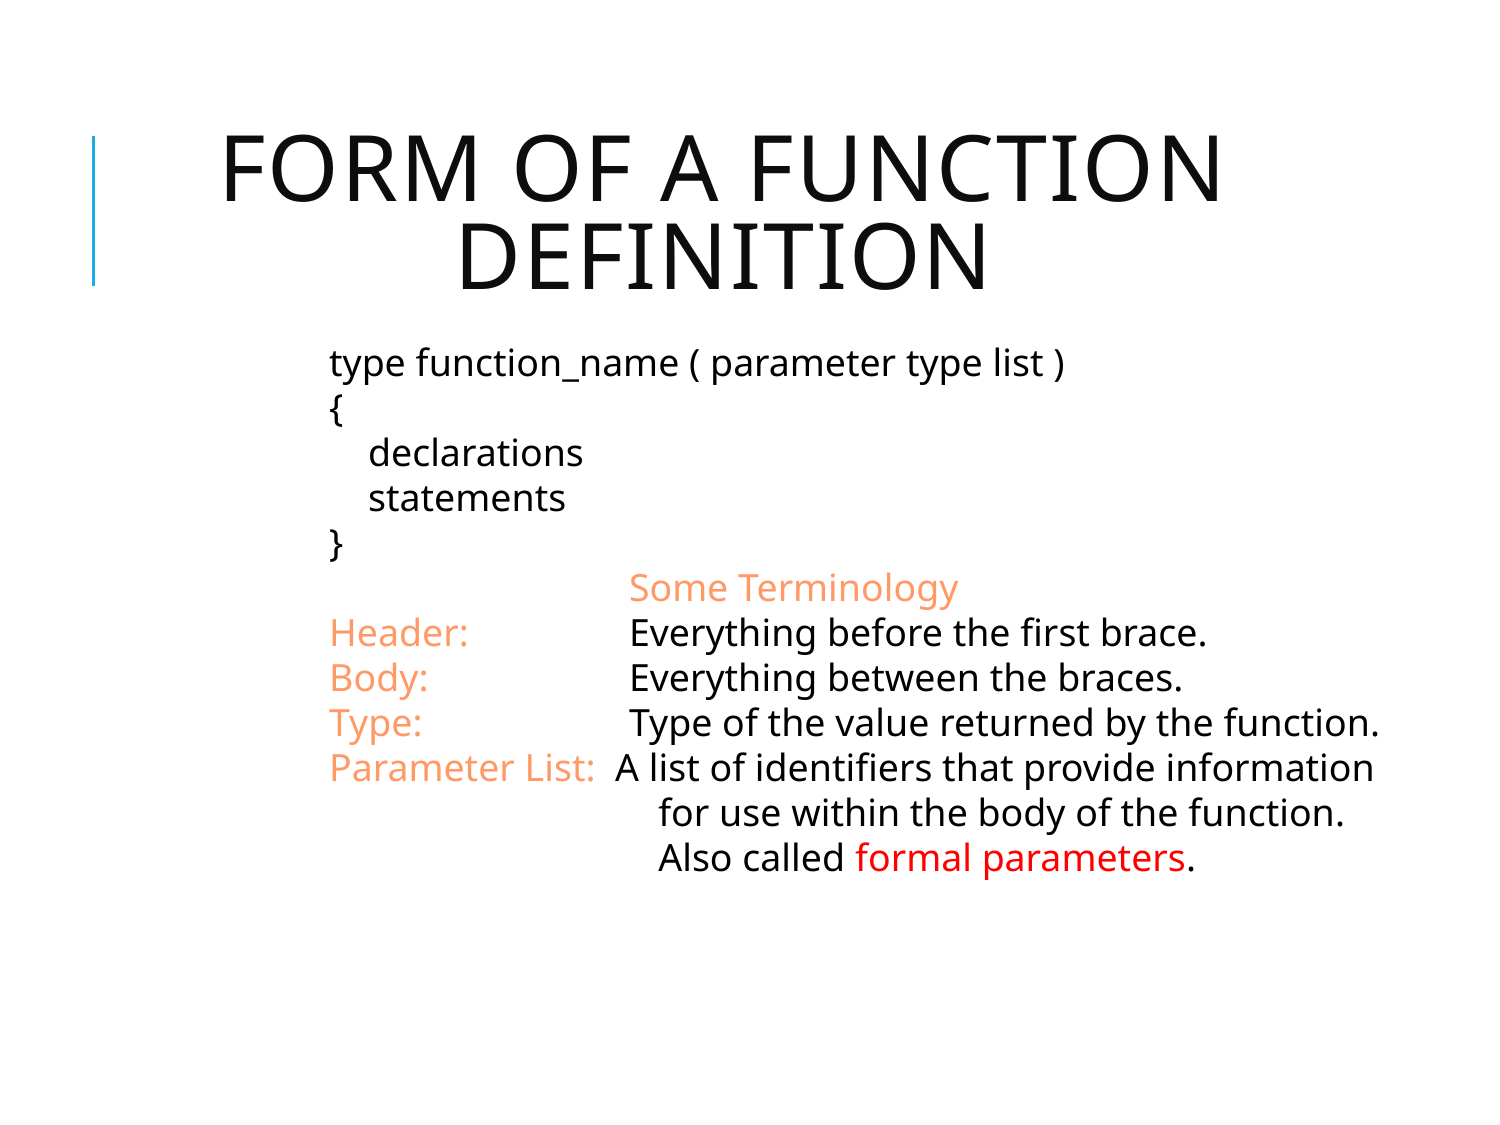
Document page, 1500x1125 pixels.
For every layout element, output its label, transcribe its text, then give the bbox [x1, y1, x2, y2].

title Form of a Function Definition [126, 96, 1322, 342]
text_box type function_name ( parameter type list ) { declarations statements } Some Terminology Header: Everything before the first brace. Body: Everything between the braces. Type: Type of the value returned by the function. Parameter List: A list of identifiers that provide information for use within the body of the function. Also called formal parameters. [314, 331, 1396, 887]
